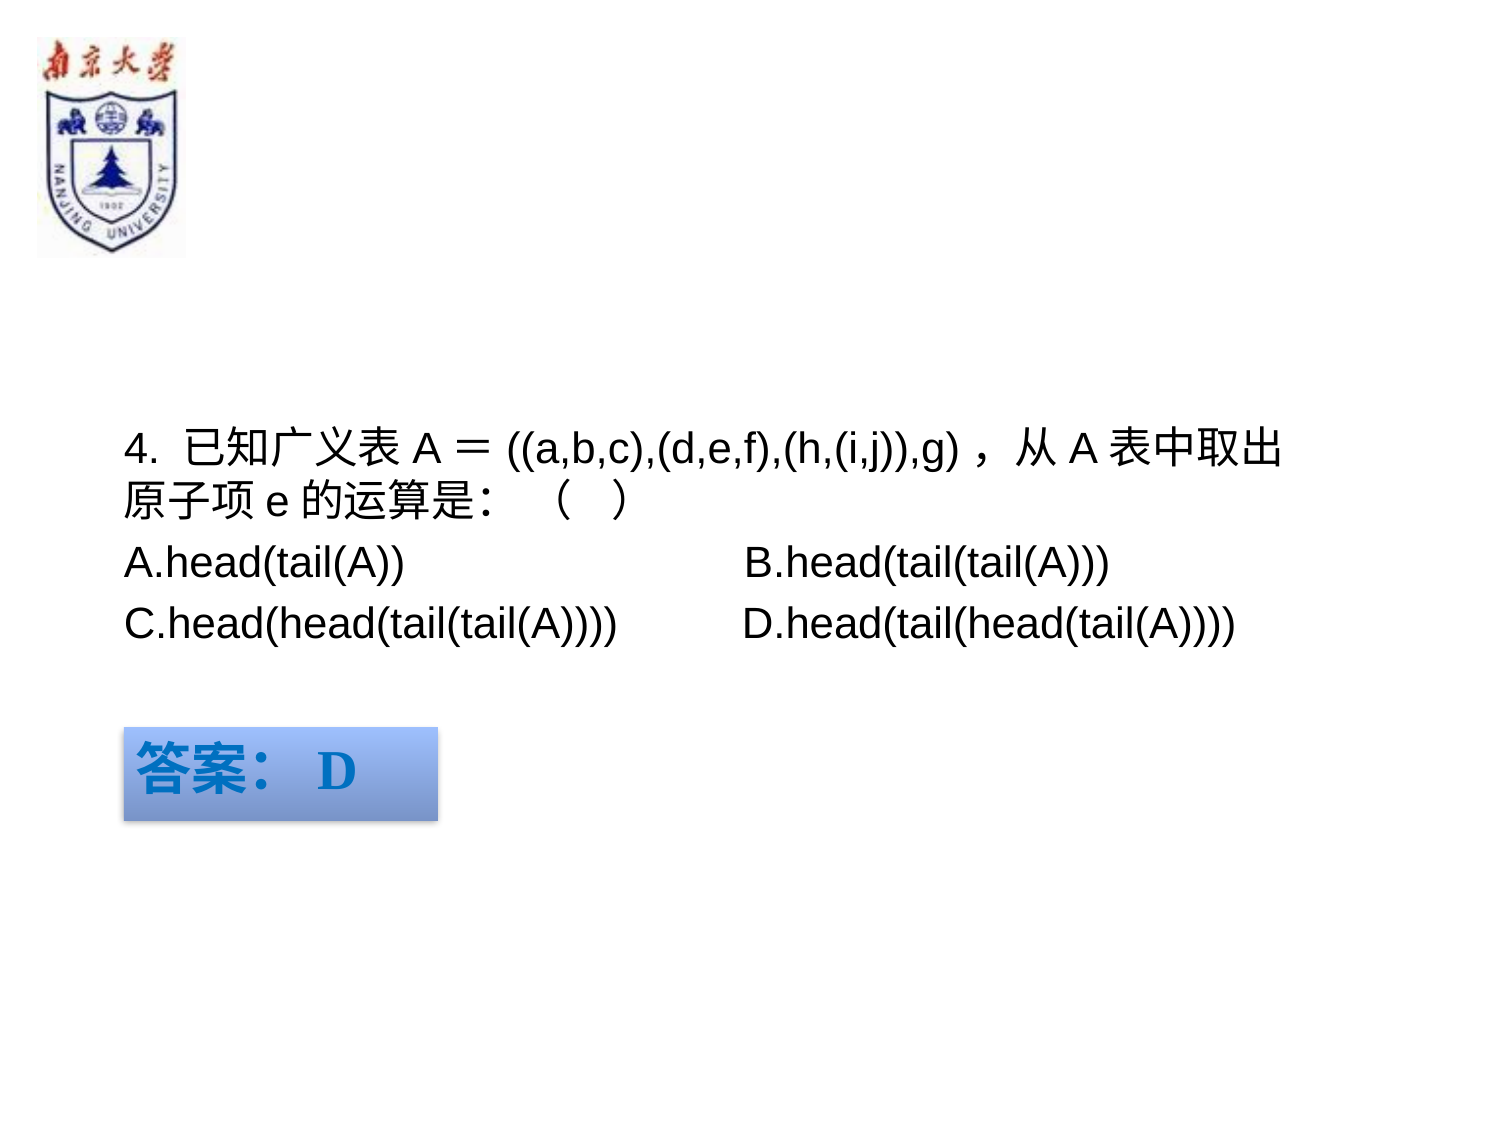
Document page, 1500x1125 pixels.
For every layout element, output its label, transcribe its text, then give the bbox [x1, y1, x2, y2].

picture [37, 37, 186, 258]
list 4. 已知广义表A＝((a,b,c),(d,e,f),(h,(i,j)),g)，从A表中取出原子项e的运算是： （ ） A.head(tail(A)) B.head(tail(tail(A))) C.head(head(tail(tail(A)))) D.head(tail(head(tail(A)))) [112, 414, 1339, 872]
text_box 答案：D [123, 727, 438, 821]
